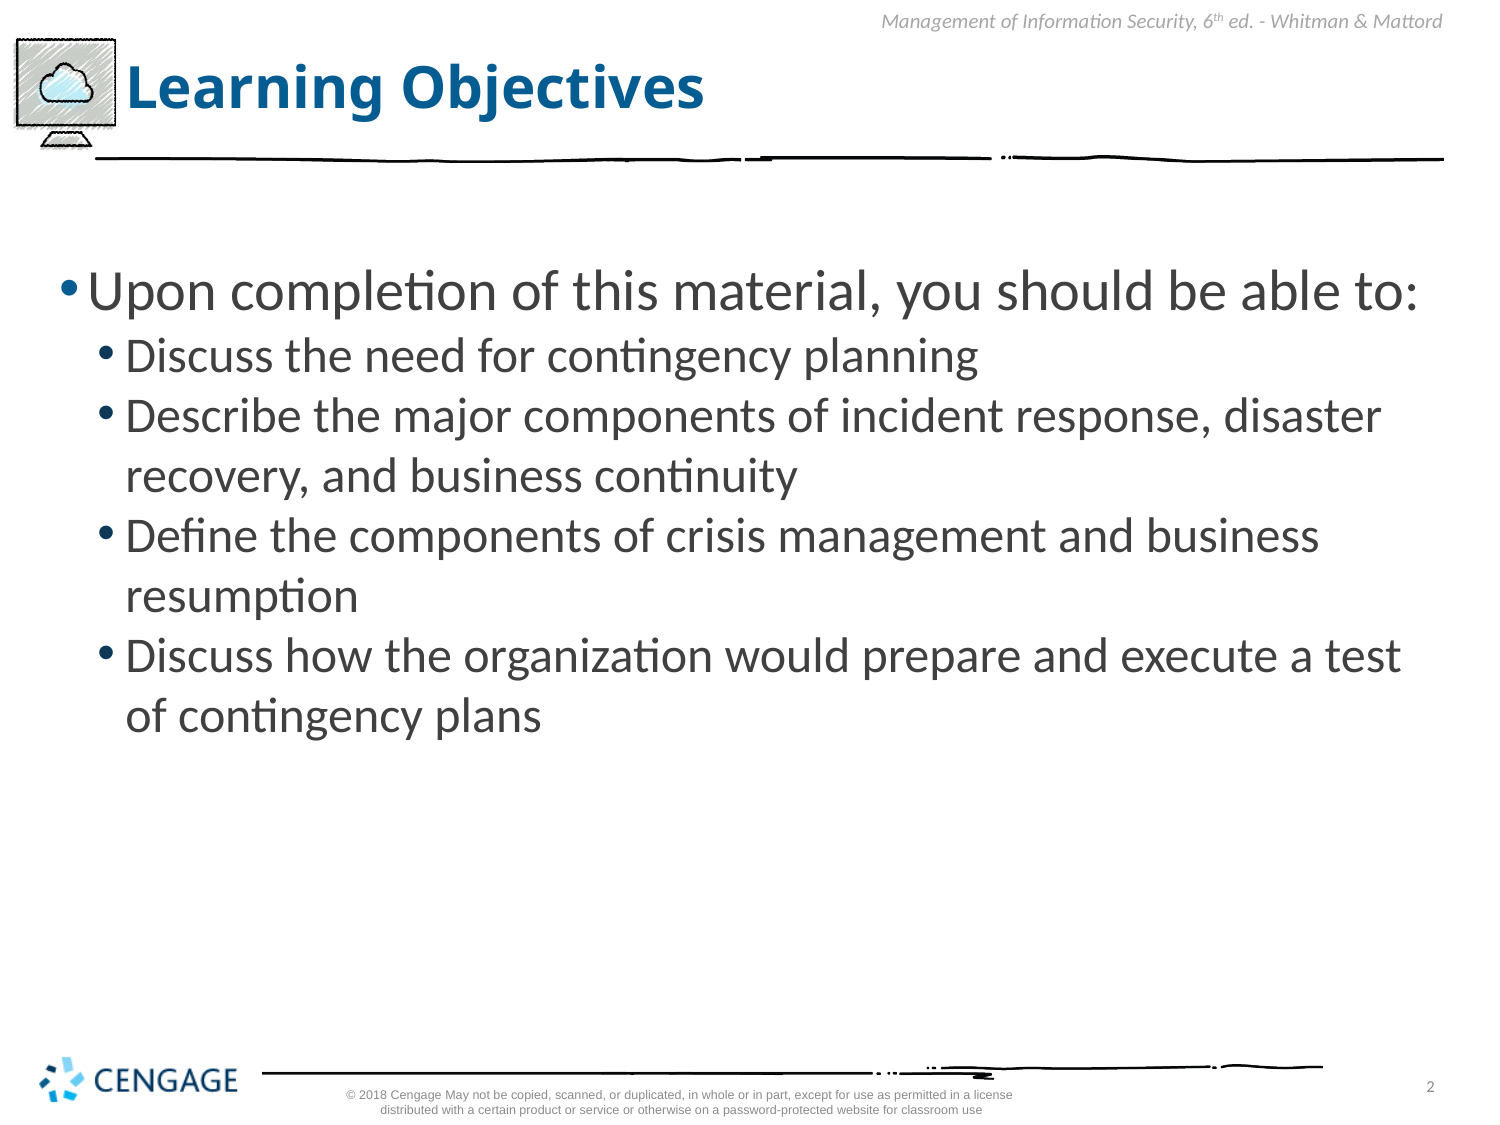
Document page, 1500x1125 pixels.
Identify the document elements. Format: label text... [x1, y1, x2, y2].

picture [13, 36, 117, 151]
picture [262, 1064, 1323, 1080]
list Upon completion of this material, you should be able to: Discuss the need for contingency planning Describe the major components of incident response, disaster recovery, and business continuity Define the components of crisis management and business resumption Discuss how the organization would prepare and execute a test of contingency plans [59, 252, 1441, 526]
picture [19, 1043, 250, 1115]
picture [95, 155, 1444, 163]
title Learning Objectives [125, 60, 1442, 121]
